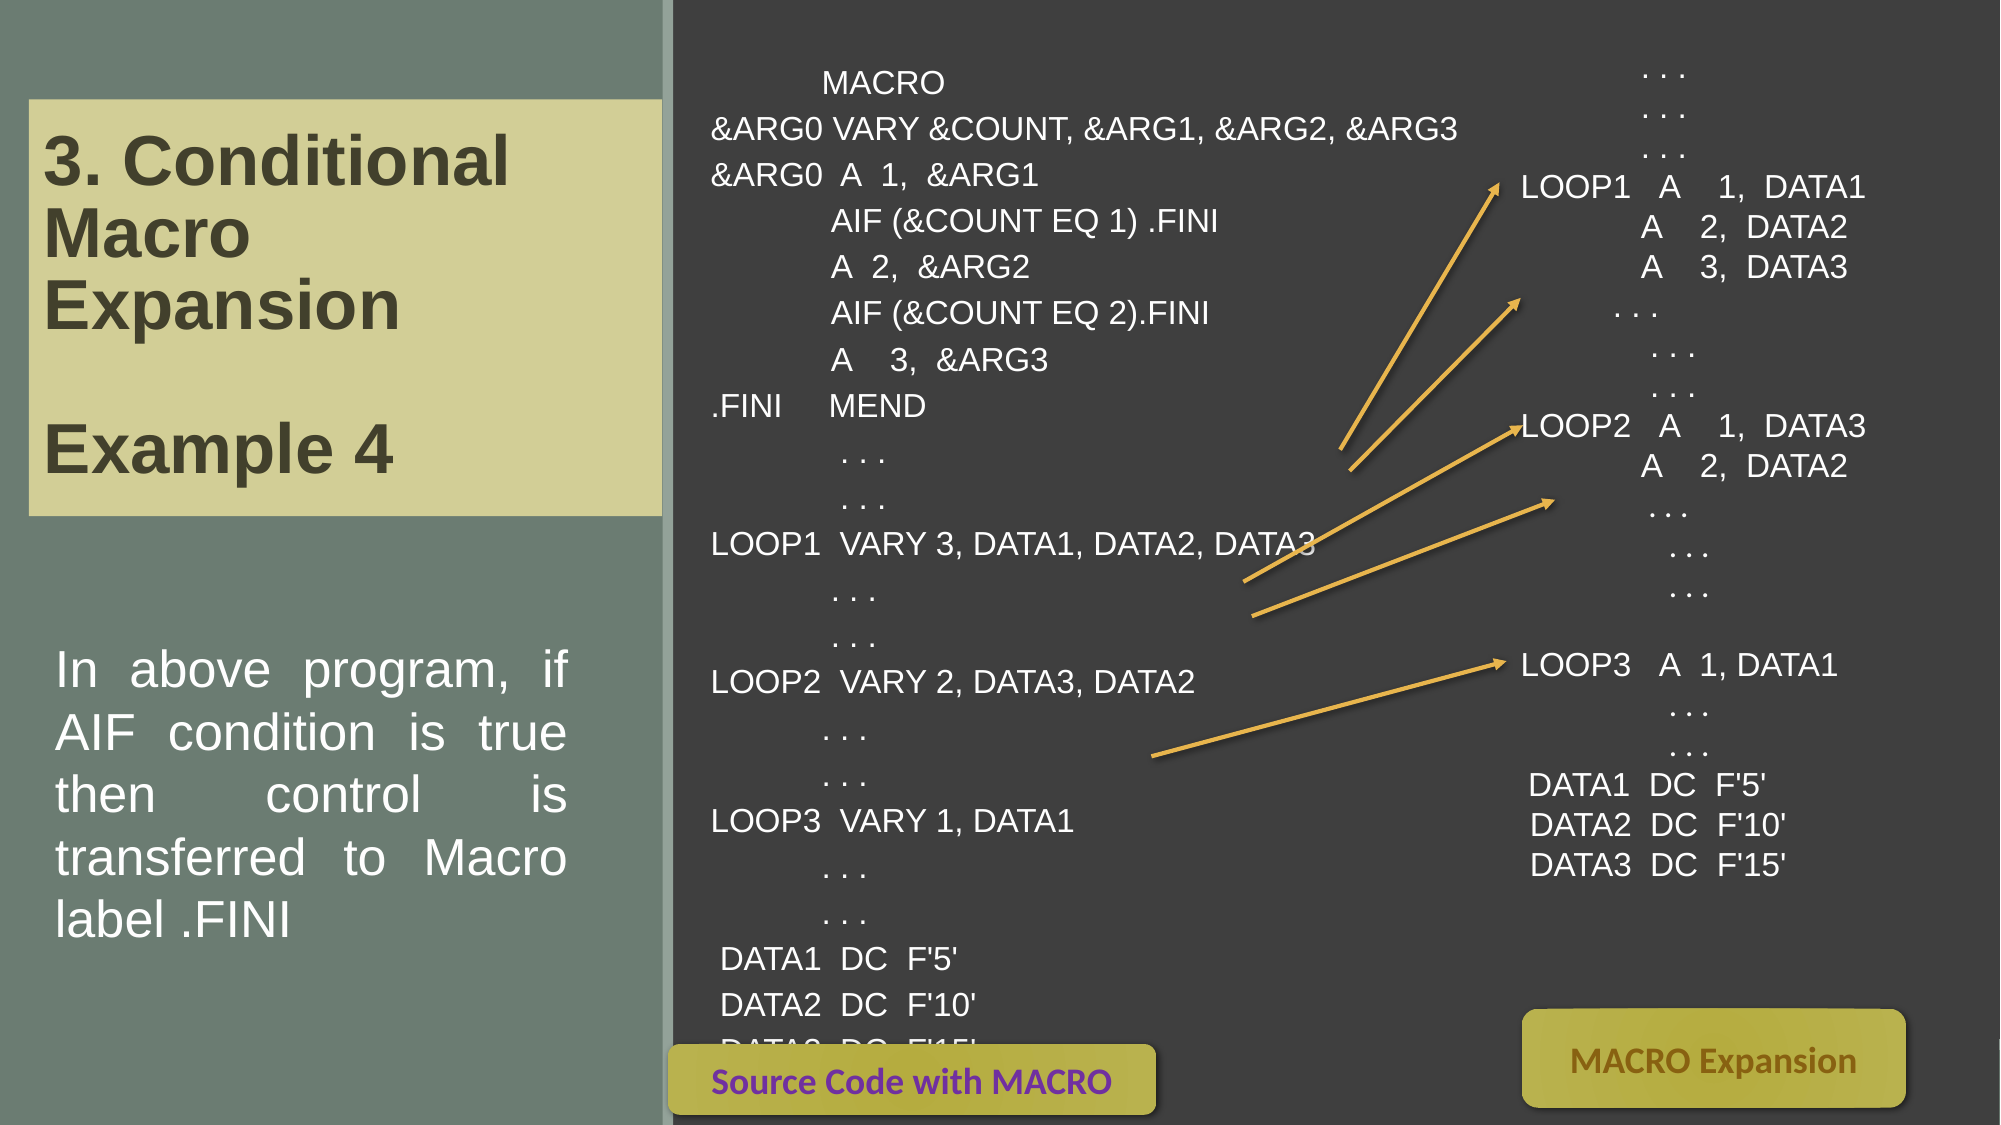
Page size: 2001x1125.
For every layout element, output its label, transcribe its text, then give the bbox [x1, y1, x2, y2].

text_box Source Code with MACRO [667, 1043, 1157, 1115]
text_box [674, 0, 2000, 1125]
text_box MACRO Expansion [1521, 1008, 1907, 1108]
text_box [1243, 424, 1524, 583]
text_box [1251, 499, 1556, 617]
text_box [1339, 182, 1500, 423]
text_box [662, 0, 674, 1125]
text_box [0, 0, 662, 1125]
text_box MACRO &ARG0 VARY &COUNT, &ARG1, &ARG2, &ARG3 &ARG0 A 1, &ARG1 AIF (&COUNT EQ 1) .FINI A 2, &ARG2 AIF (&COUNT EQ 2).FINI A 3, &ARG3 .FINI MEND . . . . . . LOOP1 VARY 3, DATA1, DATA2, DATA3 . . . . . . LOOP2 VARY 2, DATA3, DATA2 . . . . . . LOOP3 VARY 1, DATA1 . . . . . . DATA1 DC F'5' DATA2 DC F'10' DATA3 DC F'15' [701, 53, 1509, 1082]
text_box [1151, 660, 1507, 757]
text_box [1505, 297, 1521, 423]
text_box In above program, if AIF condition is true then control is transferred to Macro label .FINI [54, 628, 569, 1025]
text_box . . . . . . . . . LOOP1 A 1, DATA1 A 2, DATA2 A 3, DATA3 . . . . . . . . . LOOP2 A 1, DATA3 A 2, DATA2 . . . . . . . . . LOOP3 A 1, DATA1 . . . . . . DATA1 DC F'5' DATA2 DC F'10' DATA3 DC F'15' [1511, 38, 1979, 918]
title 3. Conditional Macro Expansion Example 4 [28, 99, 662, 517]
